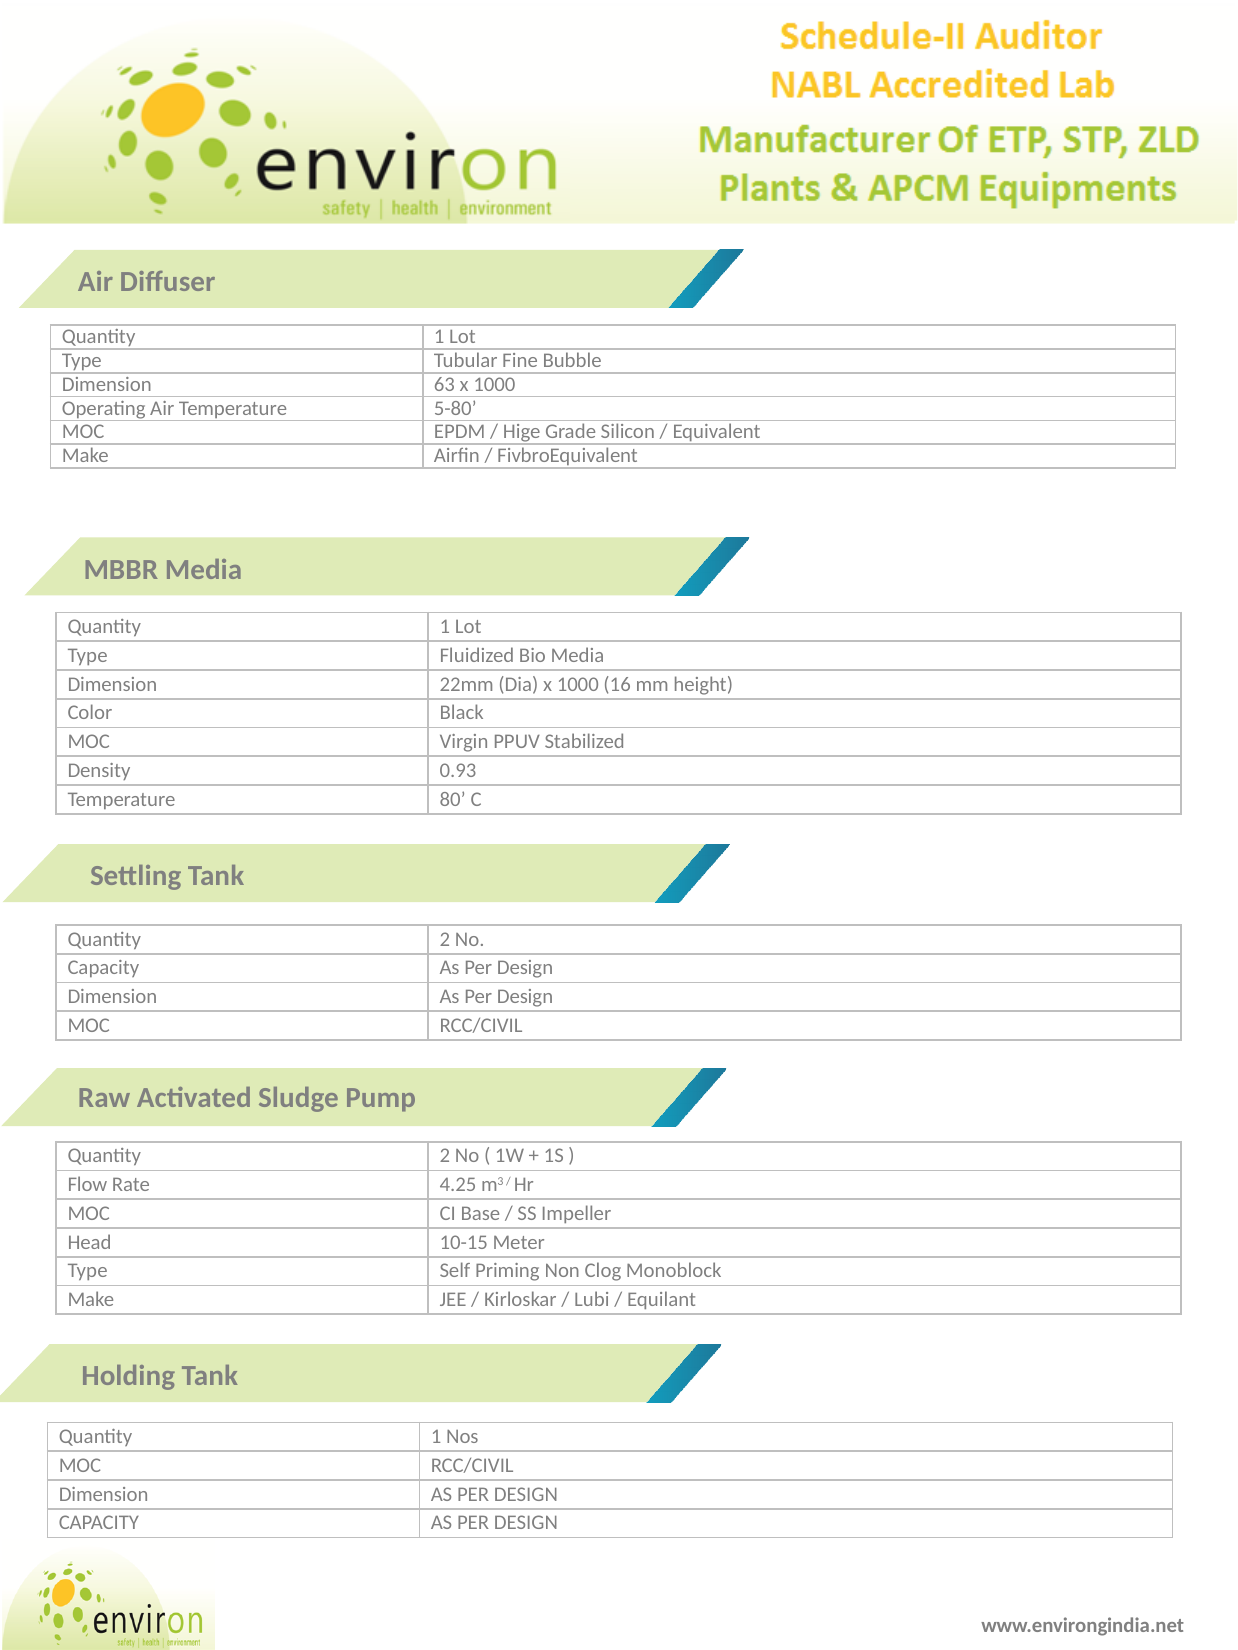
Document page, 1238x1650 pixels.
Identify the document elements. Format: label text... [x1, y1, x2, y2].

table_cell Dimension [57, 983, 427, 1010]
table_cell 22mm (Dia) x 1000 (16 mm height) [429, 671, 1180, 698]
table_header 2 No ( 1W + 1S ) [429, 1143, 1180, 1170]
table_cell AS PER DESIGN [420, 1510, 1172, 1537]
table_cell 10-15 Meter [429, 1229, 1180, 1256]
table_cell Operating Air Temperature [51, 397, 422, 420]
table_cell Fluidized Bio Media [429, 642, 1180, 669]
table_cell Capacity [57, 955, 427, 982]
picture [0, 0, 1238, 236]
table_header Quantity [57, 1143, 427, 1170]
table_cell Black [429, 700, 1180, 727]
table_cell AS PER DESIGN [420, 1481, 1172, 1508]
text_box www.environgindia.net [981, 1610, 1219, 1638]
table_cell Color [57, 700, 427, 727]
text_box Settling Tank [87, 854, 640, 892]
table_header Quantity [51, 326, 422, 348]
table_cell 4.25 m3 / Hr [429, 1171, 1180, 1198]
text_box [654, 844, 730, 903]
table_cell 5-80’ [424, 397, 1175, 420]
text_box [1, 1068, 651, 1127]
table_cell MOC [48, 1452, 419, 1479]
table_cell Type [57, 1258, 427, 1285]
text_box [24, 537, 674, 596]
table_header 1 Nos [420, 1423, 1172, 1450]
text_box [674, 537, 750, 596]
table_cell As Per Design [429, 983, 1180, 1010]
table_cell Airfin / FivbroEquivalent [424, 445, 1175, 467]
text_box [2, 844, 654, 903]
text_box [0, 242, 1238, 1650]
text_box [0, 1344, 646, 1403]
table_header Quantity [48, 1423, 419, 1450]
table_cell MOC [51, 421, 422, 443]
table_cell Make [57, 1286, 427, 1313]
table_cell 80’ C [429, 786, 1180, 813]
table_cell CAPACITY [48, 1510, 419, 1537]
text_box MBBR Media [81, 547, 633, 585]
table_cell MOC [57, 1012, 427, 1039]
table_cell Self Priming Non Clog Monoblock [429, 1258, 1180, 1285]
table_cell Dimension [57, 671, 427, 698]
table_cell RCC/CIVIL [429, 1012, 1180, 1039]
table_cell EPDM / Hige Grade Silicon / Equivalent [424, 421, 1175, 443]
table_cell MOC [57, 728, 427, 755]
table_cell Dimension [51, 374, 422, 396]
text_box Raw Activated Sludge Pump [75, 1076, 628, 1114]
table_cell 63 x 1000 [424, 374, 1175, 396]
picture [0, 1537, 215, 1650]
table_cell Make [51, 445, 422, 467]
text_box [18, 249, 668, 308]
text_box Holding Tank [79, 1354, 631, 1392]
table_cell RCC/CIVIL [420, 1452, 1172, 1479]
table_cell 0.93 [429, 757, 1180, 784]
table_cell Temperature [57, 786, 427, 813]
text_box [646, 1344, 722, 1403]
table_cell Dimension [48, 1481, 419, 1508]
table_cell Tubular Fine Bubble [424, 350, 1175, 372]
table_header 1 Lot [424, 326, 1175, 348]
table_header Quantity [57, 613, 427, 640]
table_cell Flow Rate [57, 1171, 427, 1198]
table_header 1 Lot [429, 613, 1180, 640]
text_box Air Diffuser [75, 260, 628, 298]
table_cell As Per Design [429, 955, 1180, 982]
table_header Quantity [57, 926, 427, 953]
table_cell Head [57, 1229, 427, 1256]
table_cell JEE / Kirloskar / Lubi / Equilant [429, 1286, 1180, 1313]
text_box [651, 1068, 727, 1127]
table_cell Type [57, 642, 427, 669]
table_cell MOC [57, 1200, 427, 1227]
table_cell Type [51, 350, 422, 372]
table_cell Virgin PPUV Stabilized [429, 728, 1180, 755]
table_cell CI Base / SS Impeller [429, 1200, 1180, 1227]
table_cell Density [57, 757, 427, 784]
table_header 2 No. [429, 926, 1180, 953]
text_box [668, 249, 744, 308]
